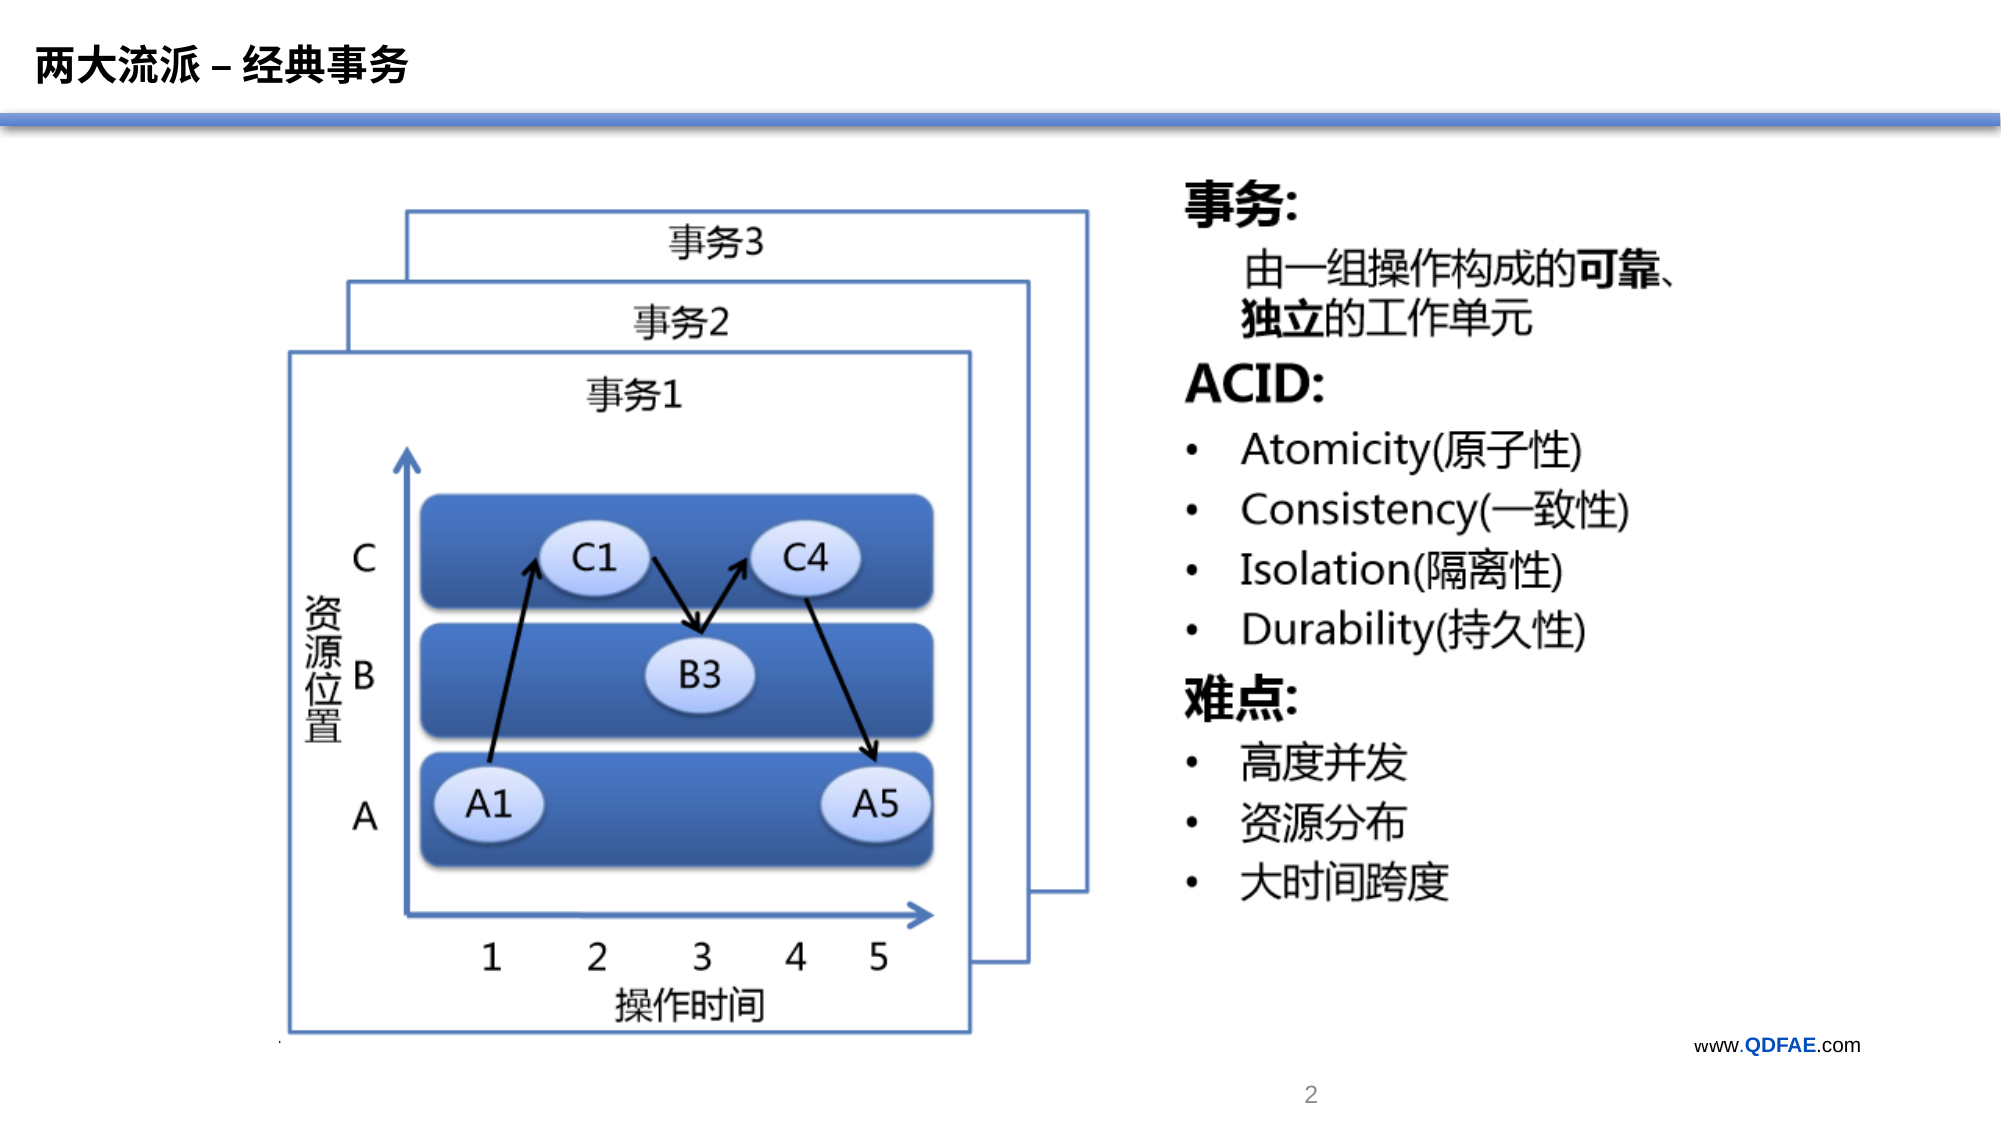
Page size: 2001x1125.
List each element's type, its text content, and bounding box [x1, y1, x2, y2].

picture [279, 172, 1716, 1043]
slide_number 1 [866, 1062, 1334, 1125]
text_box 两大流派 – 经典事务 [19, 30, 540, 96]
